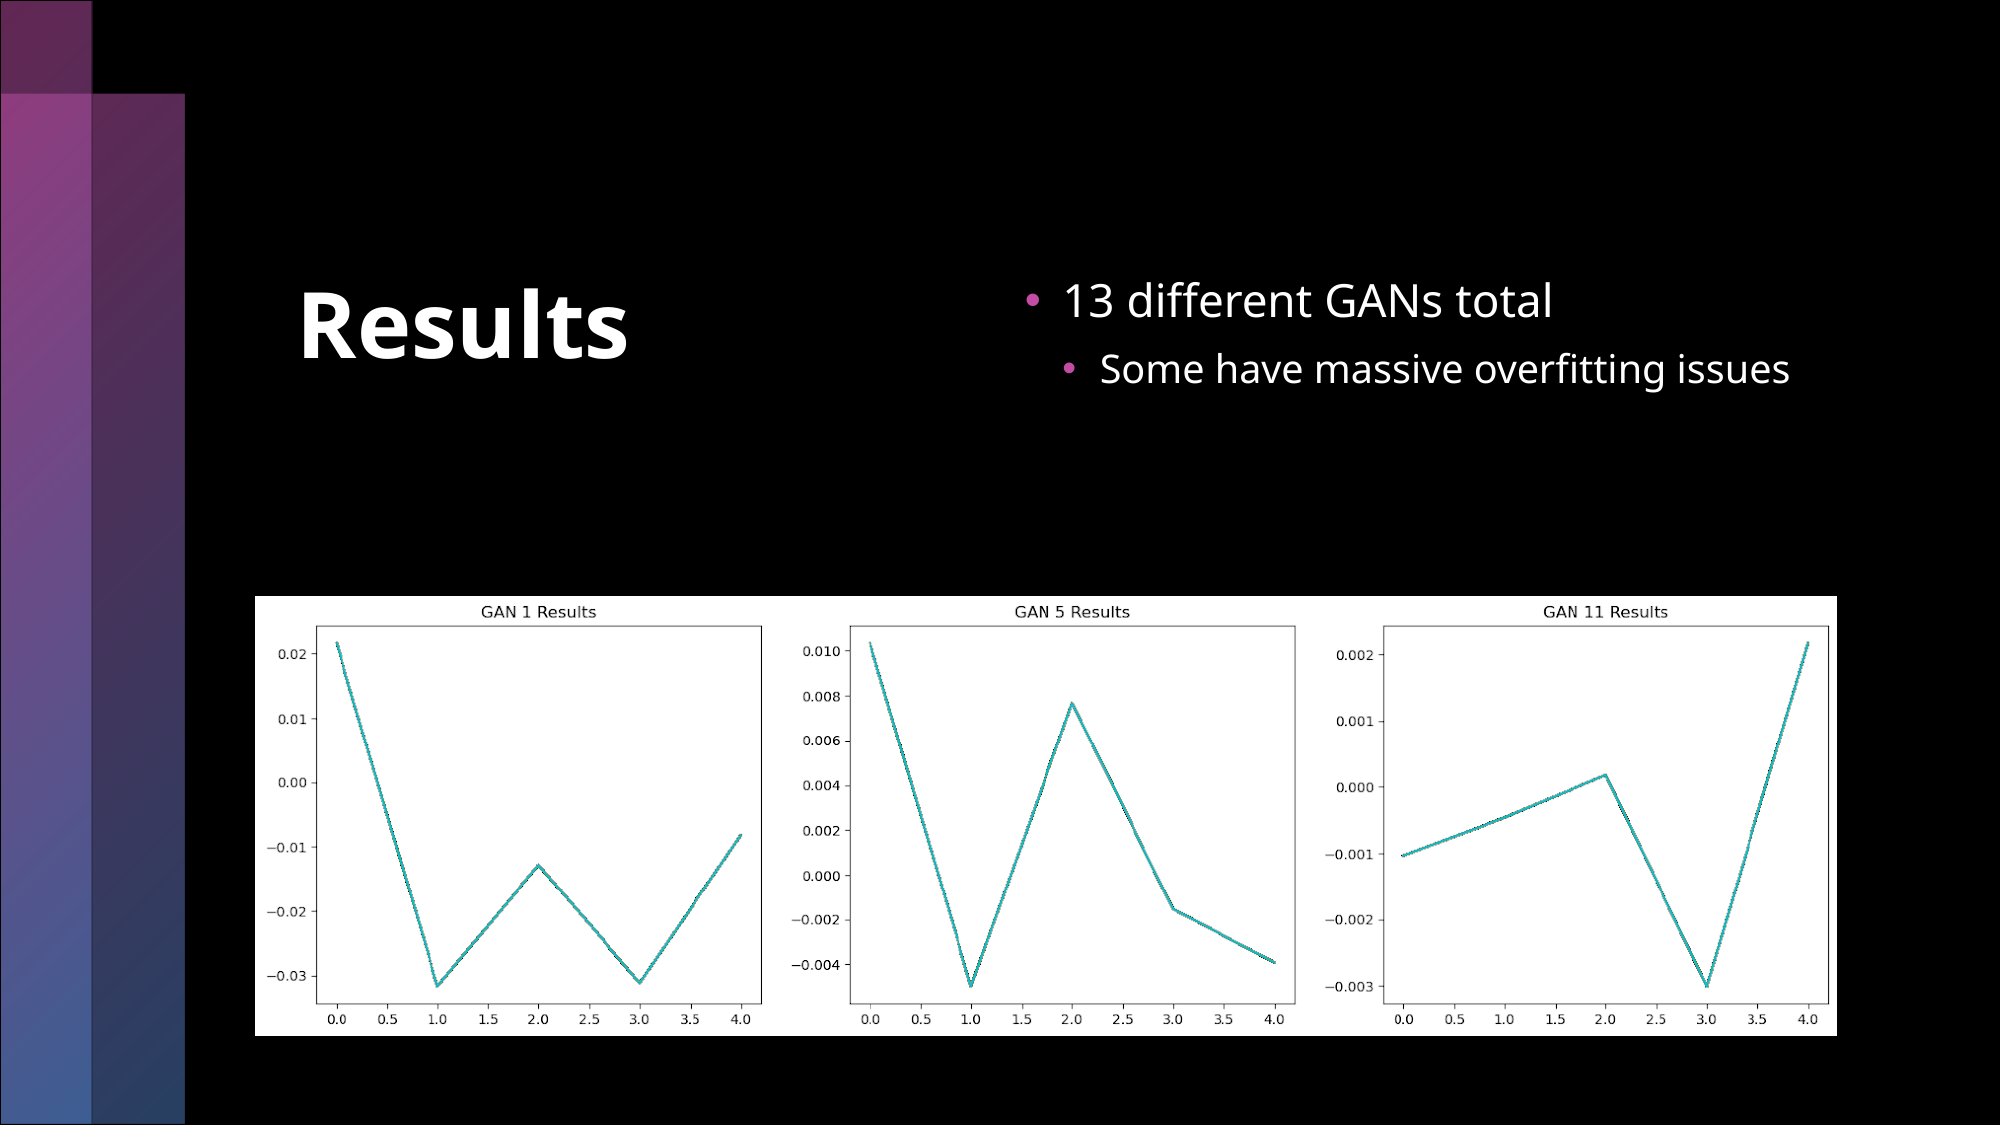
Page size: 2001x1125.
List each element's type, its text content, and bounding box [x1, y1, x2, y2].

picture [255, 596, 1837, 1036]
title Results [281, 259, 914, 563]
list 13 different GANs total Some have massive overfitting issues [1009, 259, 1874, 568]
